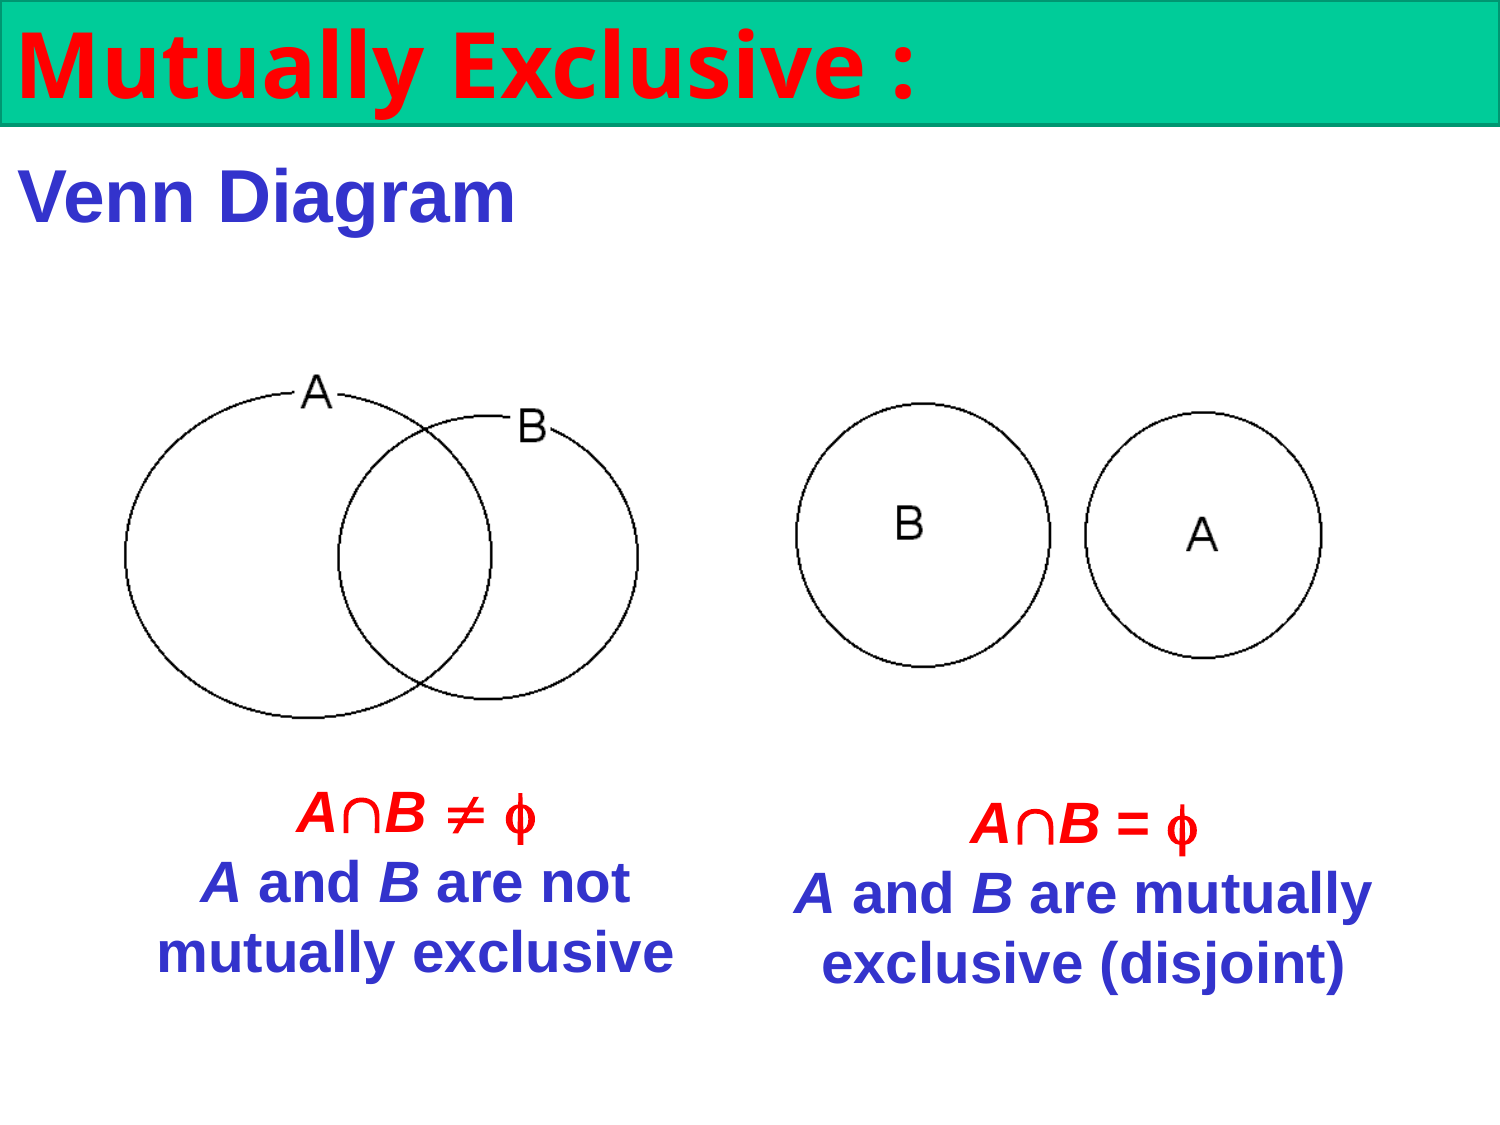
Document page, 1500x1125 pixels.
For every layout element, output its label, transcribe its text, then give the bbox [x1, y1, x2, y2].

text_box Mutually Exclusive : [0, 0, 1500, 127]
text_box Venn Diagram [2, 140, 533, 246]
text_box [46, 292, 1430, 1080]
